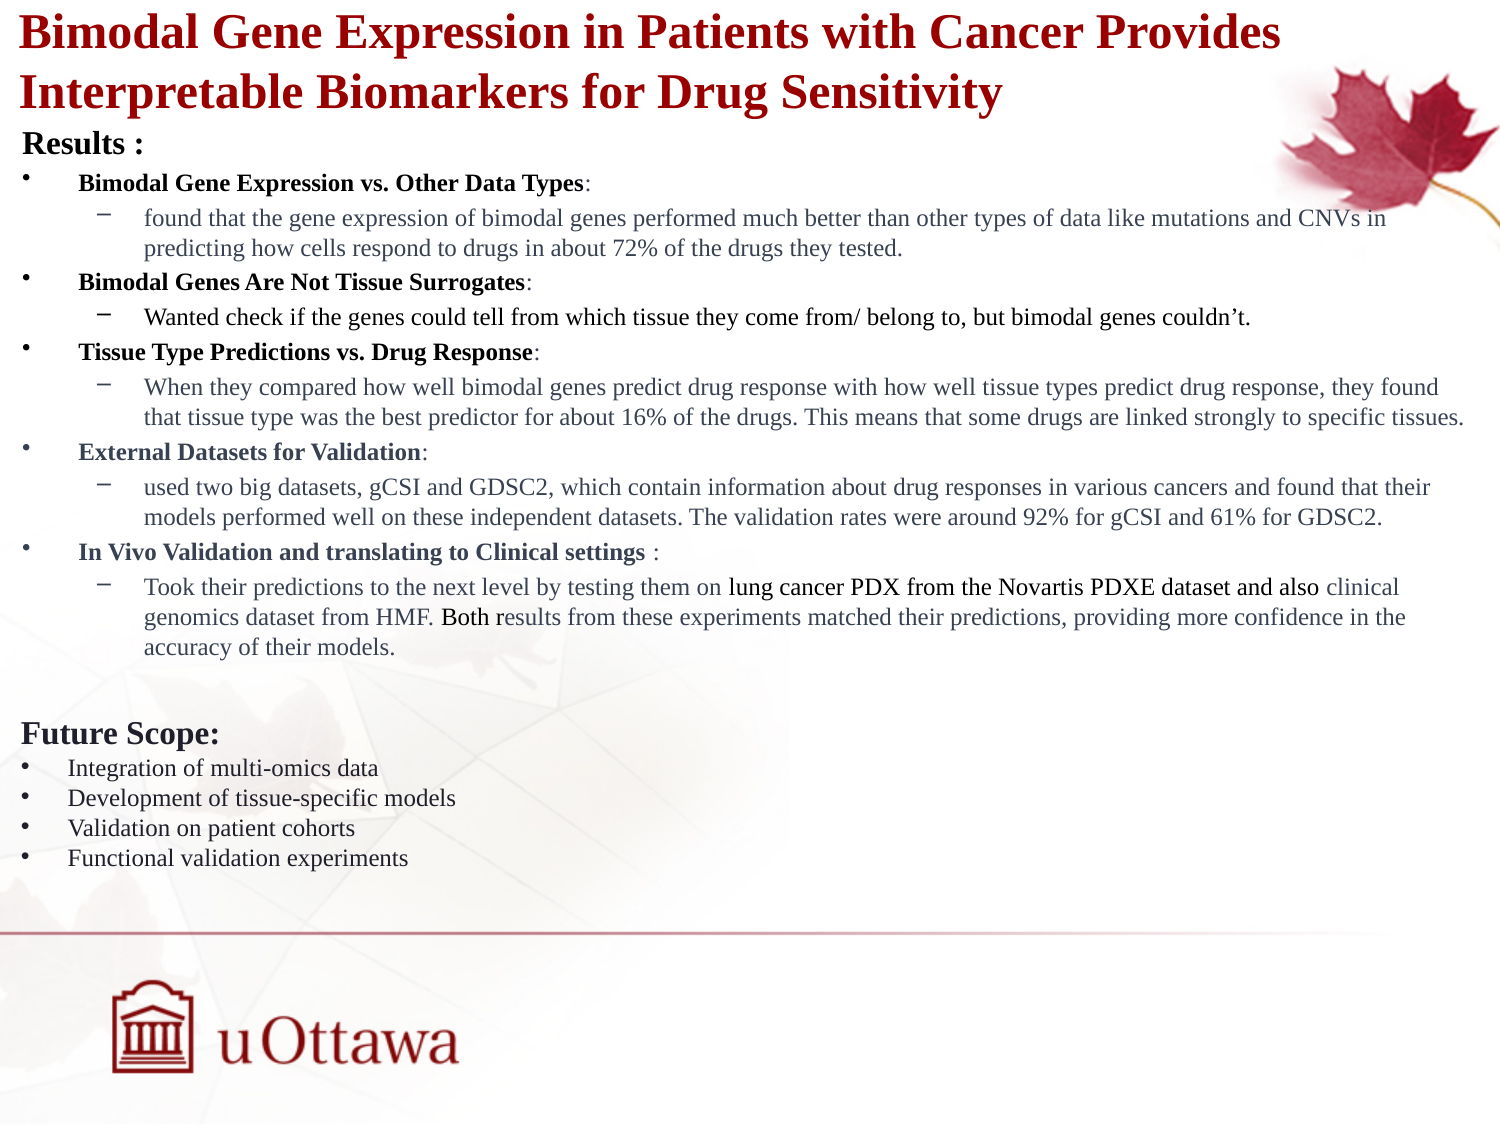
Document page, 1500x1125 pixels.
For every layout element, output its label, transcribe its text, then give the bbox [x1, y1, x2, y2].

text_box Bimodal Gene Expression in Patients with Cancer Provides Interpretable Biomarkers for Drug Sensitivity [3, 19, 1457, 98]
text_box Future Scope: Integration of multi-omics data Development of tissue-specific models Validation on patient cohorts Functional validation experiments [6, 704, 762, 919]
picture [0, 0, 1500, 1125]
list Results : Bimodal Gene Expression vs. Other Data Types: found that the gene expression of bimodal genes performed much better than other types of data like mutations and CNVs in predicting how cells respond to drugs in about 72% of the drugs they tested. Bimodal Genes Are Not Tissue Surrogates: Wanted check if the genes could tell from which tissue they come from/ belong to, but bimodal genes couldn’t. Tissue Type Predictions vs. Drug Response: When they compared how well bimodal genes predict drug response with how well tissue types predict drug response, they found that tissue type was the best predictor for about 16% of the drugs. This means that some drugs are linked strongly to specific tissues. External Datasets for Validation: used two big datasets, gCSI and GDSC2, which contain information about drug responses in various cancers and found that their models performed well on these independent datasets. The validation rates were around 92% for gCSI and 61% for GDSC2. In Vivo Validation and translating to Clinical settings : Took their predictions to the next level by testing them on lung cancer PDX from the Novartis PDXE dataset and also clinical genomics dataset from HMF. Both results from these experiments matched their predictions, providing more confidence in the accuracy of their models. [7, 113, 1483, 705]
